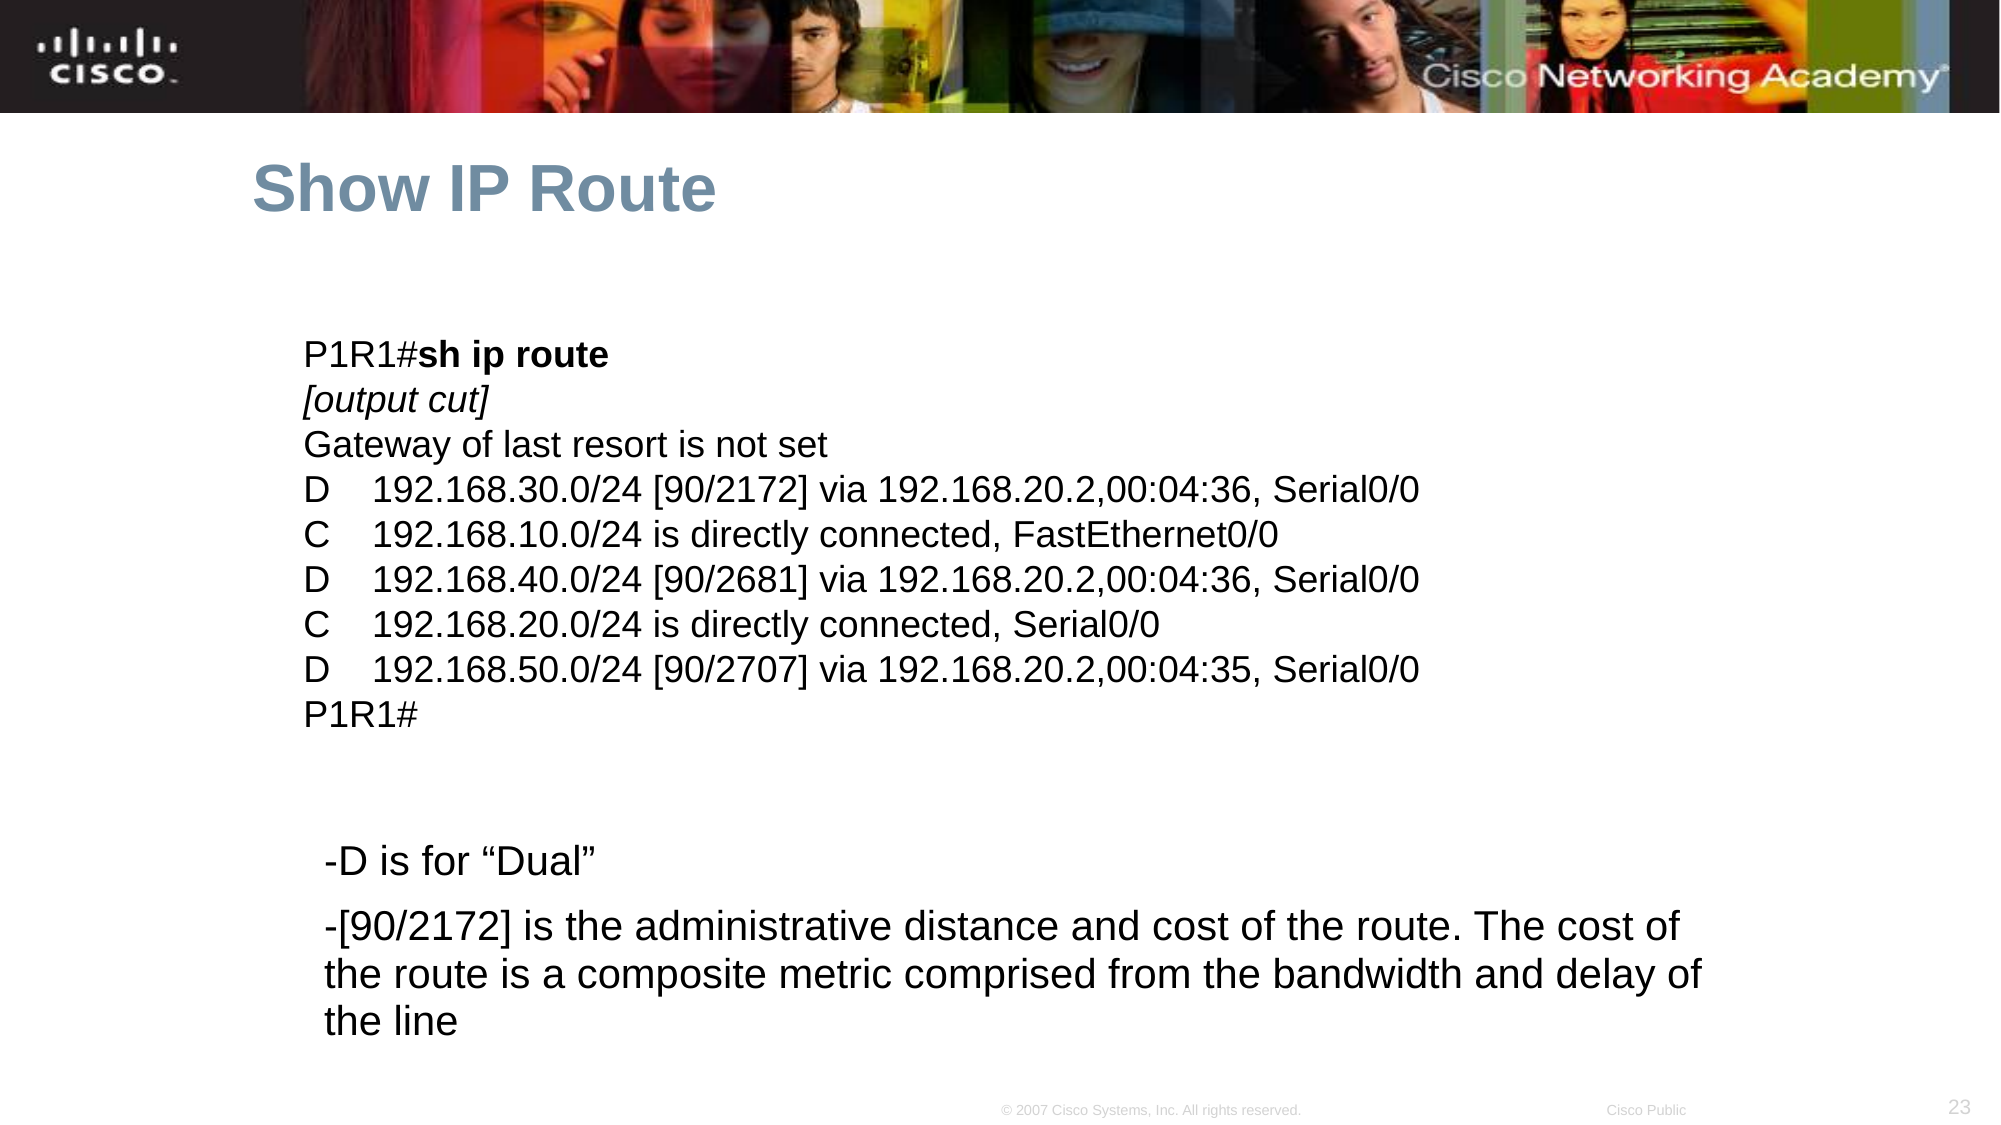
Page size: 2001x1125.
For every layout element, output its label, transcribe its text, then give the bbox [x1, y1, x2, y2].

title Show IP Route [238, 44, 1723, 233]
list -D is for “Dual” -[90/2172] is the administrative distance and cost of the route. The cost of the route is a composite metric comprised from the bandwidth and delay of the line [271, 840, 1725, 1088]
picture [0, 0, 2000, 113]
text_box P1R1#sh ip route [output cut] Gateway of last resort is not set D 192.168.30.0/24 [90/2172] via 192.168.20.2,00:04:36, Serial0/0 C 192.168.10.0/24 is directly connected, FastEthernet0/0 D 192.168.40.0/24 [90/2681] via 192.168.20.2,00:04:36, Serial0/0 C 192.168.20.0/24 is directly connected, Serial0/0 D 192.168.50.0/24 [90/2707] via 192.168.20.2,00:04:35, Serial0/0 P1R1# [288, 322, 1761, 743]
